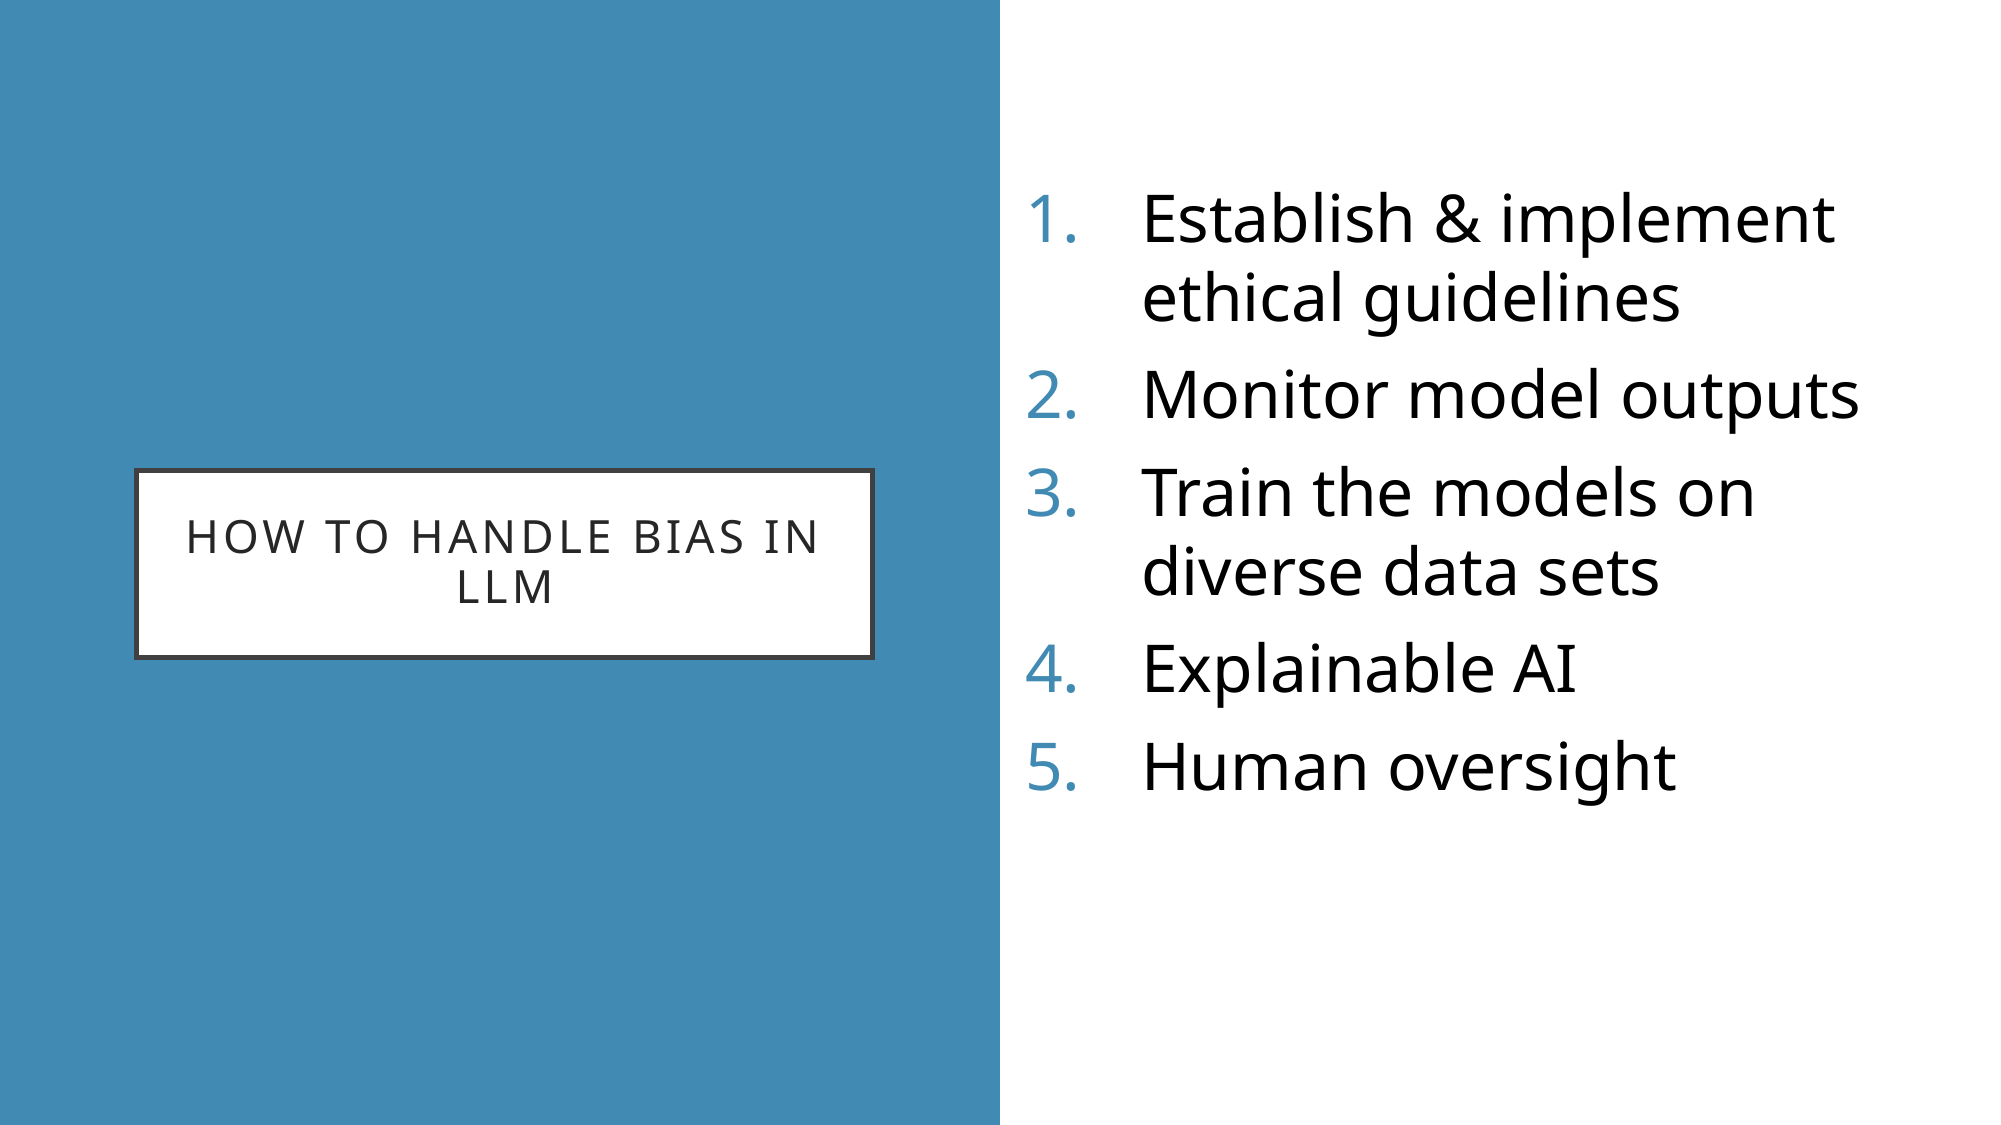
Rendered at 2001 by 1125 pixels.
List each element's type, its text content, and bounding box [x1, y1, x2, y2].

title HOW TO HANDLE BIAS IN LLM [134, 468, 875, 660]
list Establish & implement ethical guidelines Monitor model outputs Train the models on diverse data sets Explainable AI Human oversight [1010, 168, 1976, 813]
